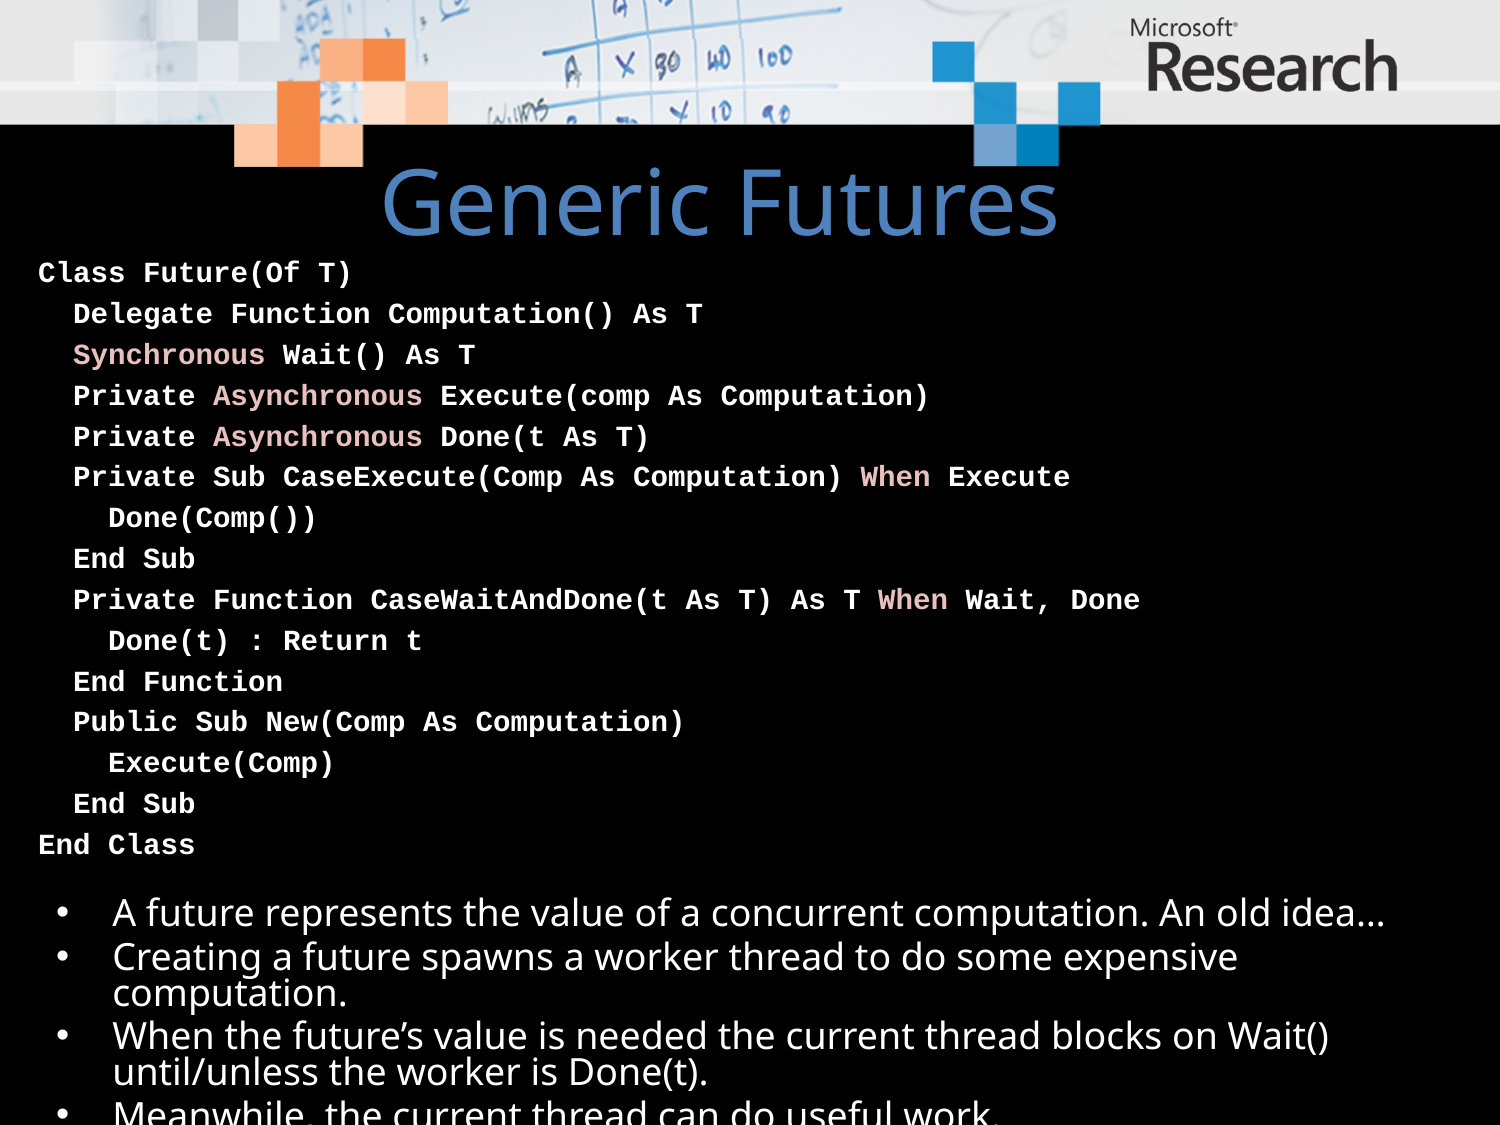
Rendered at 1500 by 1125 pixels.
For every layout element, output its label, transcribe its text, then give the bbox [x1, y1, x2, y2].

list A future represents the value of a concurrent computation. An old idea… Creating a future spawns a worker thread to do some expensive computation. When the future’s value is needed the current thread blocks on Wait() until/unless the worker is Done(t). Meanwhile, the current thread can do useful work. [41, 890, 1459, 1125]
text_box Class Future(Of T) Delegate Function Computation() As T Synchronous Wait() As T Private Asynchronous Execute(comp As Computation) Private Asynchronous Done(t As T) Private Sub CaseExecute(Comp As Computation) When Execute Done(Comp()) End Sub Private Function CaseWaitAndDone(t As T) As T When Wait, Done Done(t) : Return t End Function Public Sub New(Comp As Computation) Execute(Comp) End Sub End Class [23, 246, 1376, 868]
title Generic Futures [46, 105, 1394, 293]
picture [0, 0, 1500, 251]
